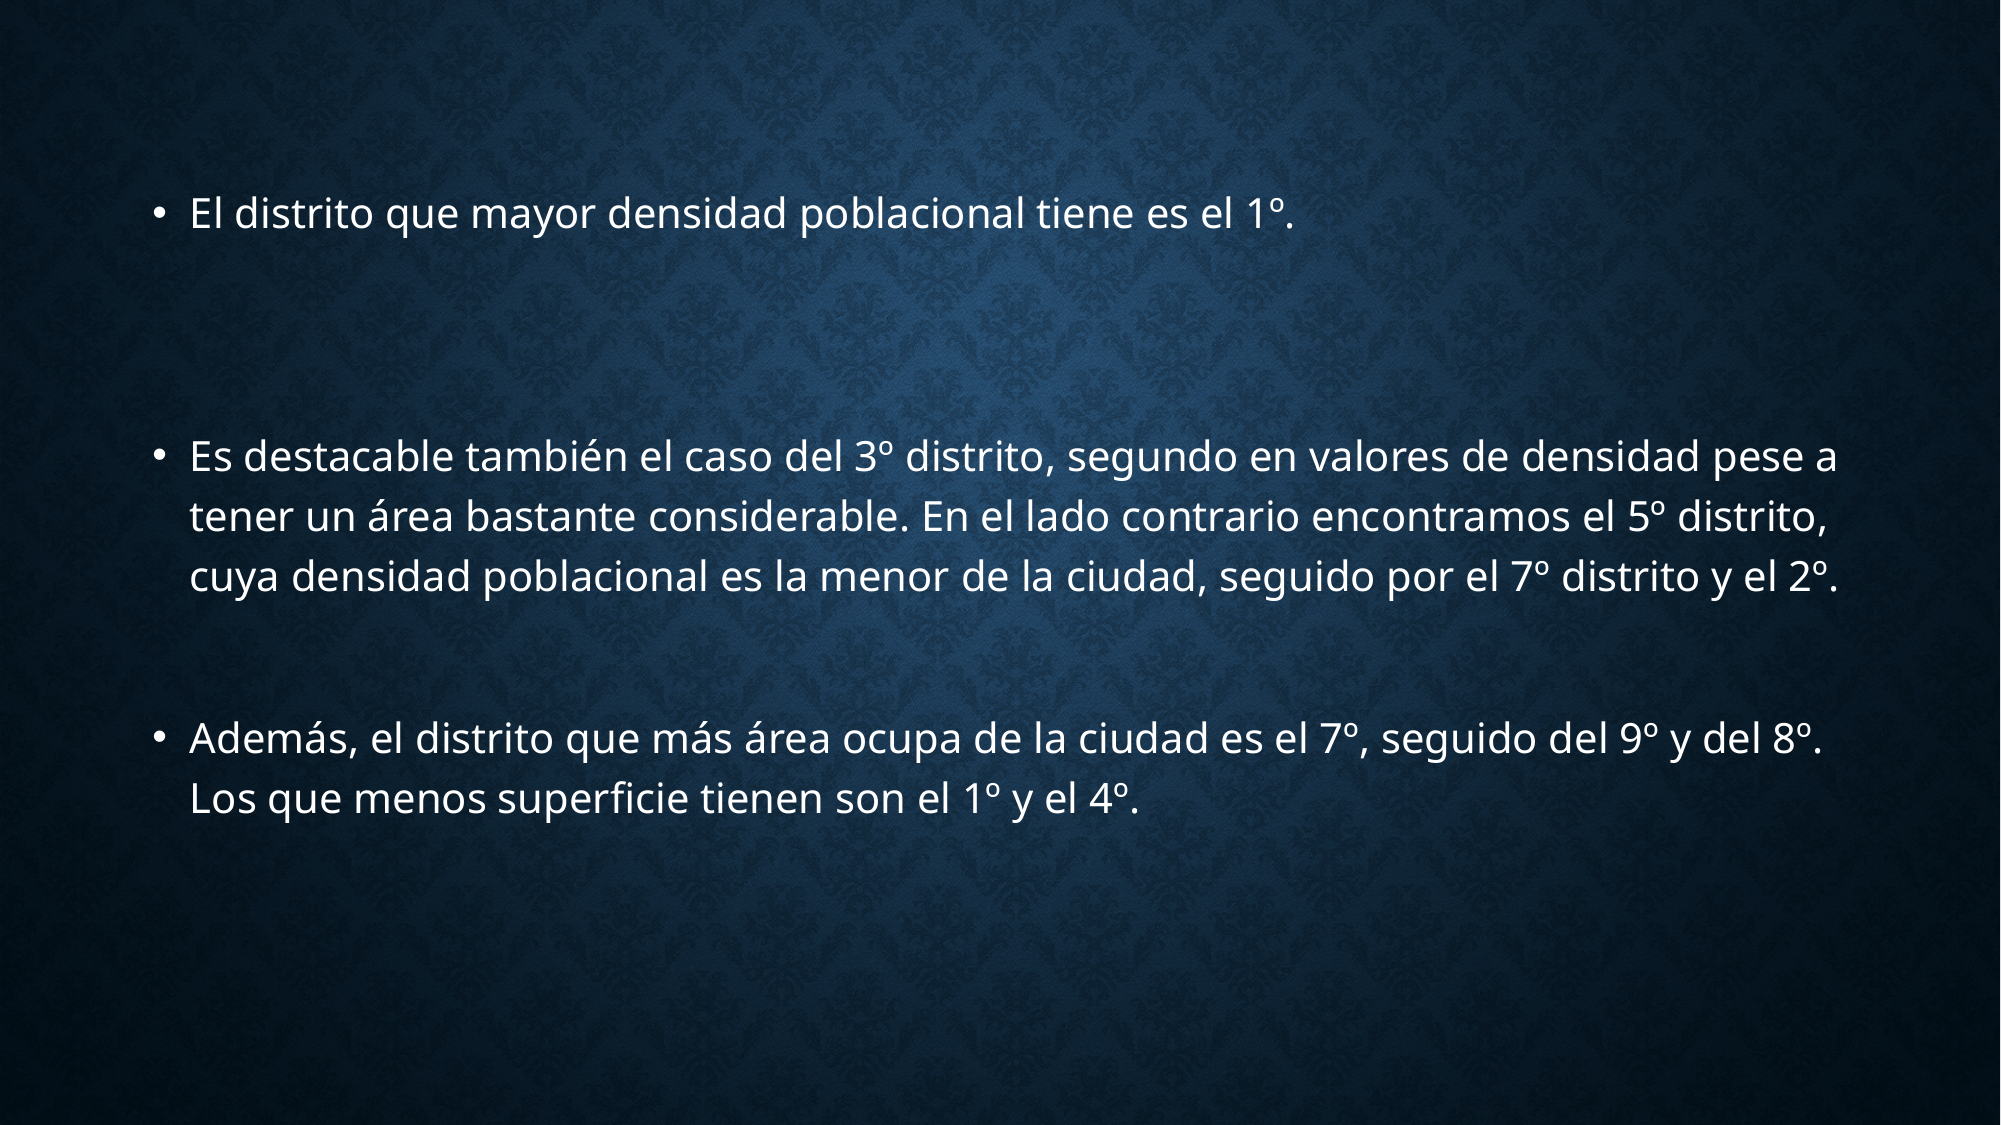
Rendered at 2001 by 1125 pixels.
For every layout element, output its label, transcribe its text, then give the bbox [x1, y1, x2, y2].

list El distrito que mayor densidad poblacional tiene es el 1º. Es destacable también el caso del 3º distrito, segundo en valores de densidad pese a tener un área bastante considerable. En el lado contrario encontramos el 5º distrito, cuya densidad poblacional es la menor de la ciudad, seguido por el 7º distrito y el 2º. Además, el distrito que más área ocupa de la ciudad es el 7º, seguido del 9º y del 8º. Los que menos superficie tienen son el 1º y el 4º. [137, 98, 1863, 1014]
